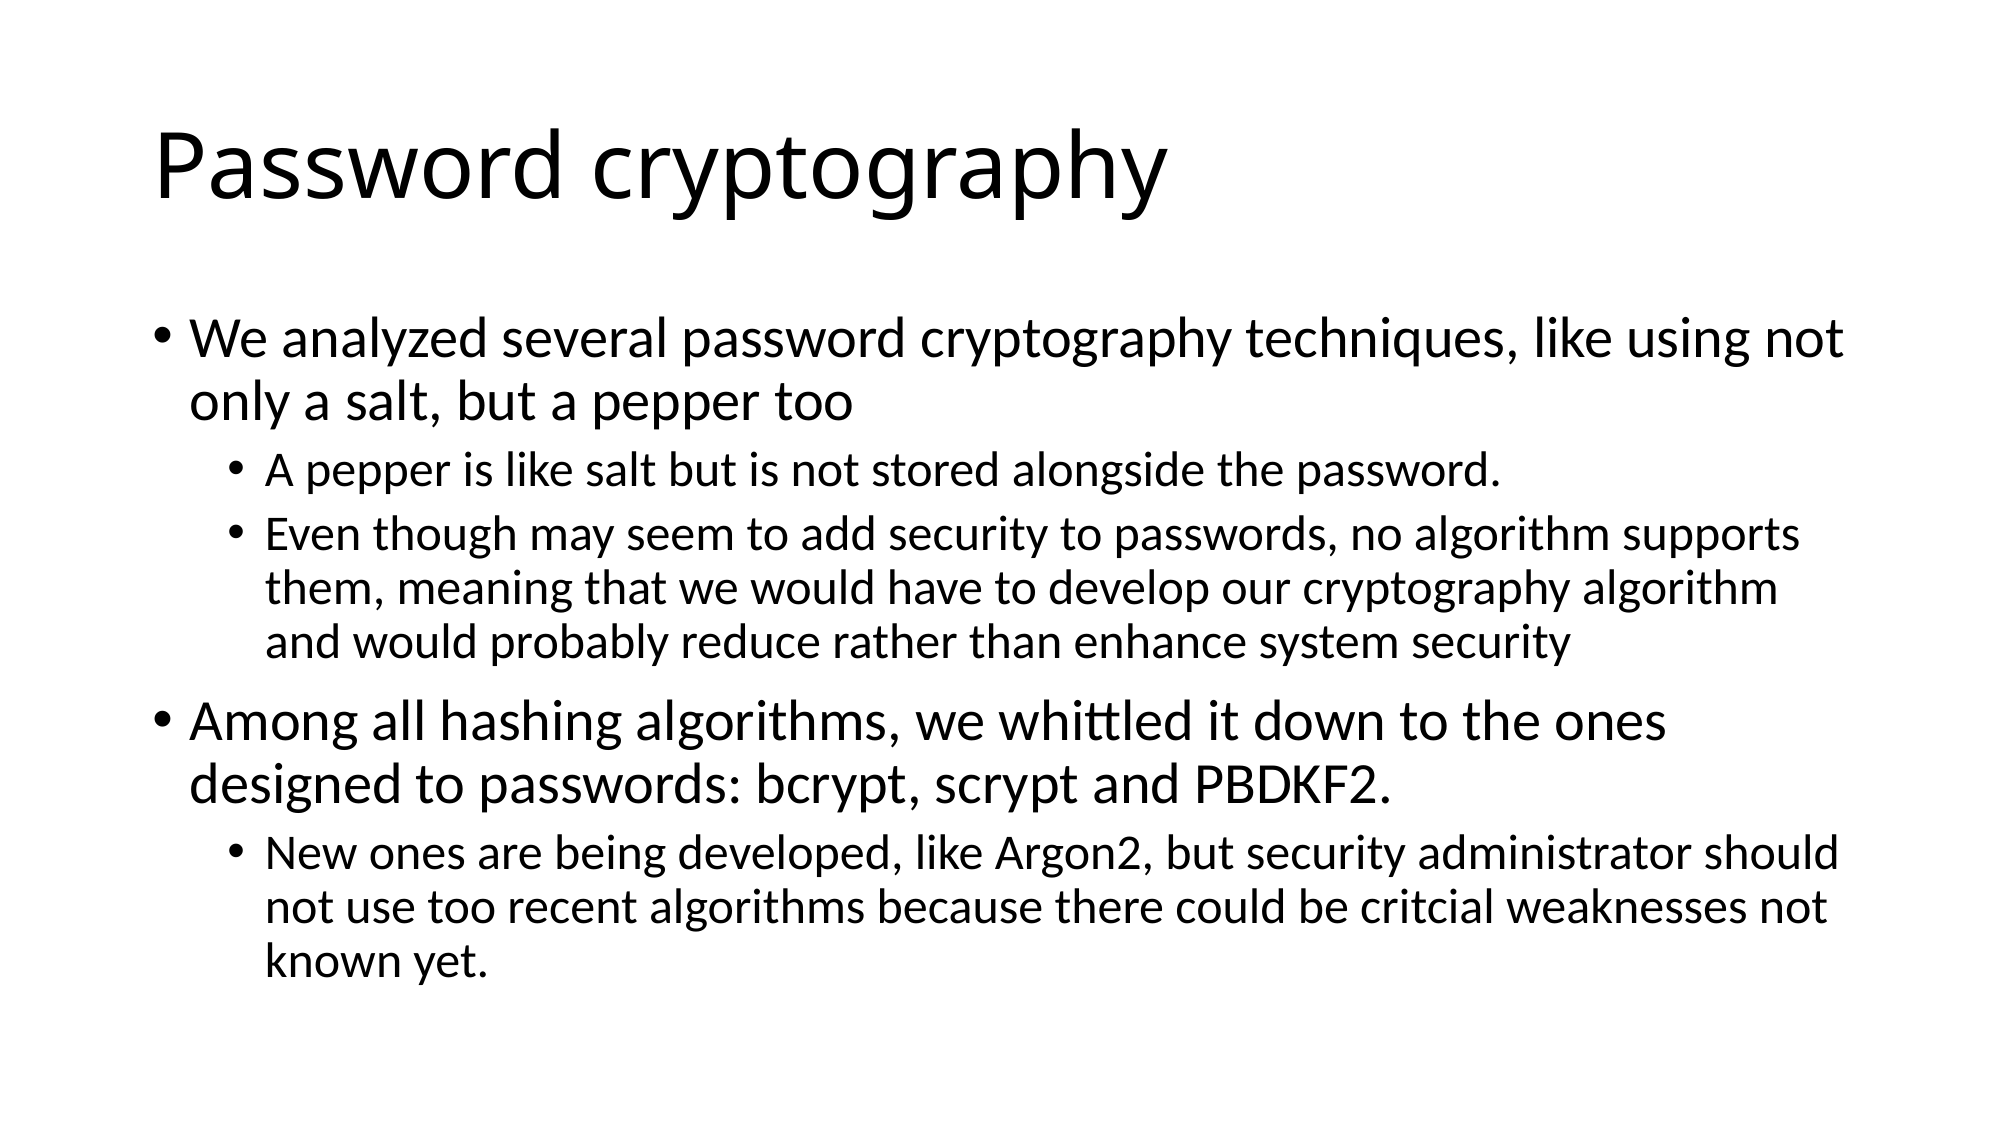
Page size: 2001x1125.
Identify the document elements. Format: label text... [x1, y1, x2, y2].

title Password cryptography [137, 59, 1863, 278]
list We analyzed several password cryptography techniques, like using not only a salt, but a pepper too A pepper is like salt but is not stored alongside the password. Even though may seem to add security to passwords, no algorithm supports them, meaning that we would have to develop our cryptography algorithm and would probably reduce rather than enhance system security Among all hashing algorithms, we whittled it down to the ones designed to passwords: bcrypt, scrypt and PBDKF2. New ones are being developed, like Argon2, but security administrator should not use too recent algorithms because there could be critcial weaknesses not known yet. [137, 299, 1863, 1014]
